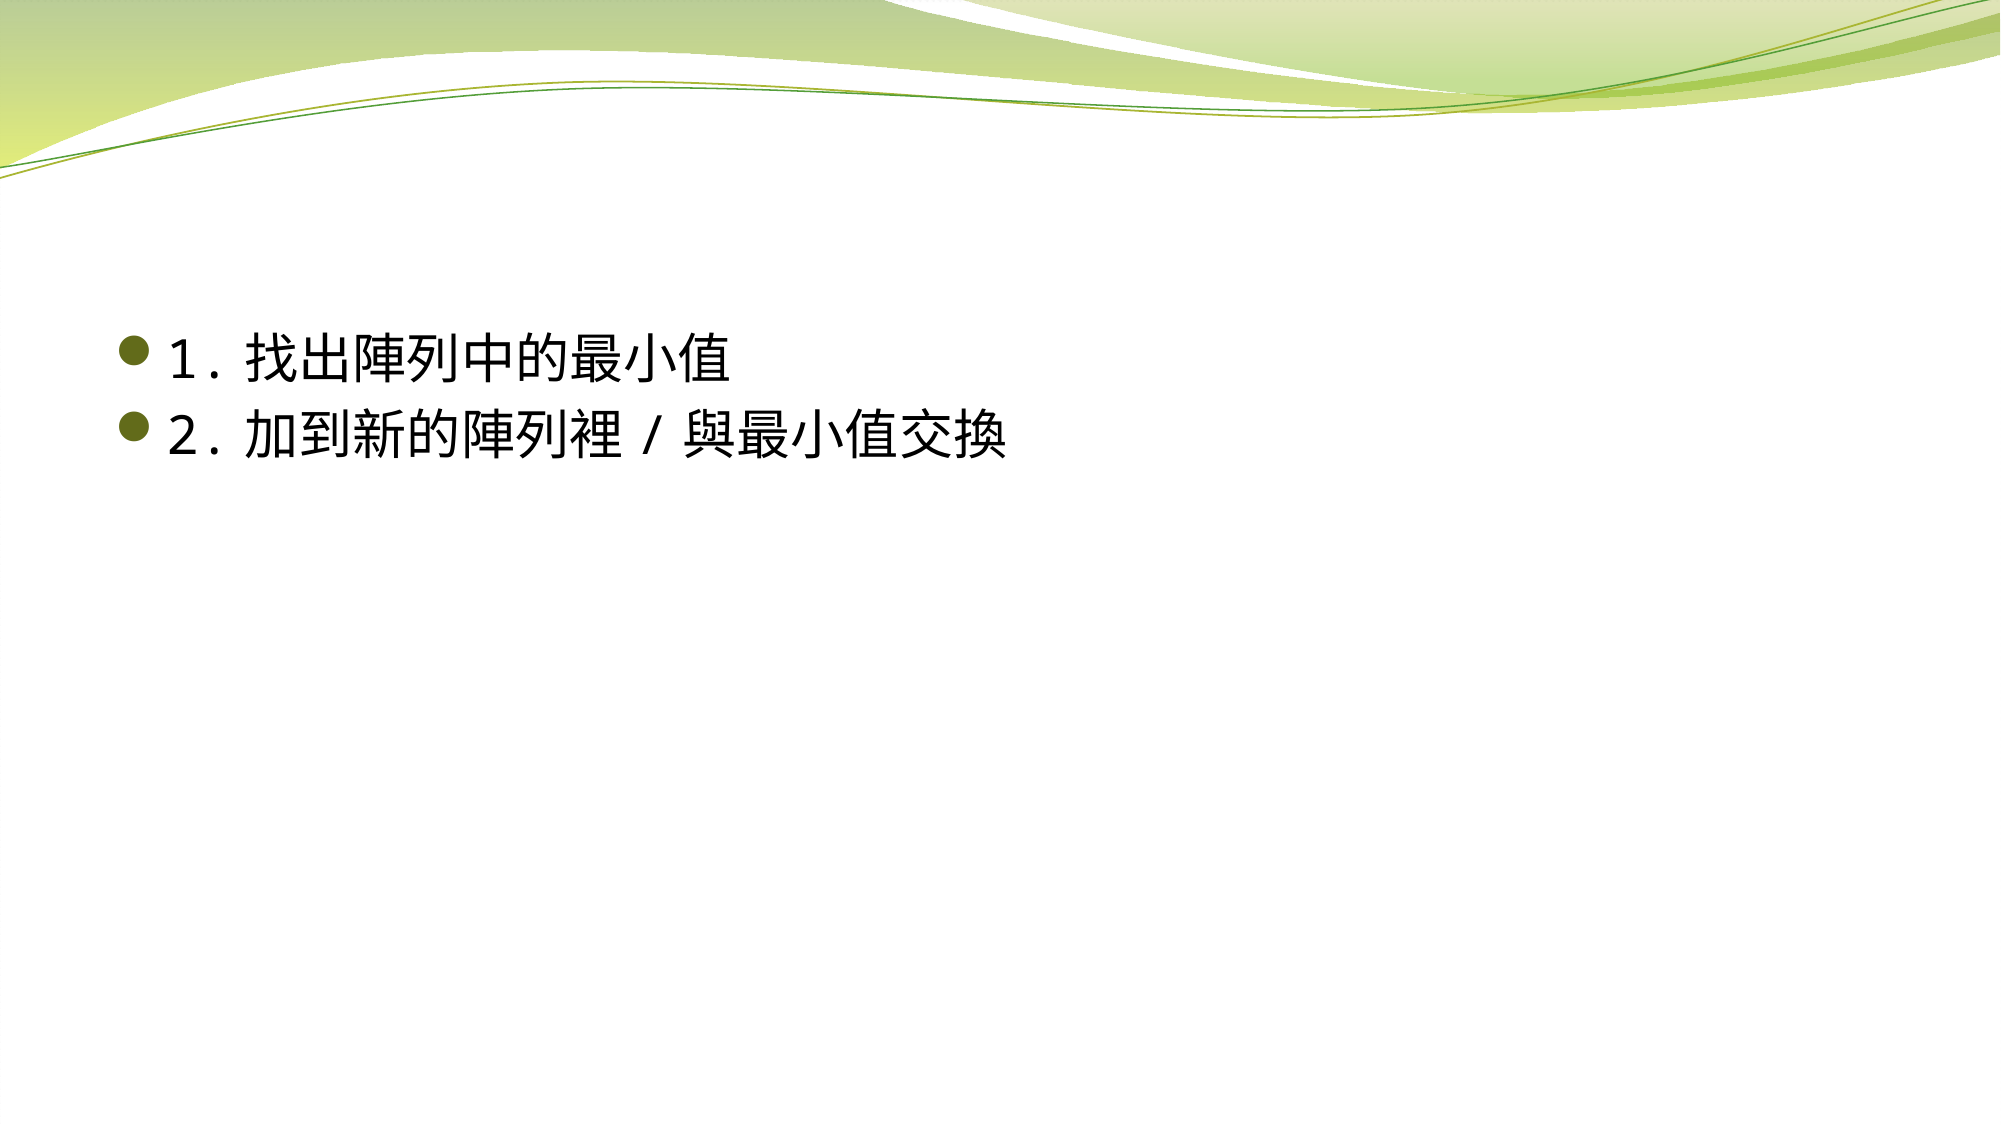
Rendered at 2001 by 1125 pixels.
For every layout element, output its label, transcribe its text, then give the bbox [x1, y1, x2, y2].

list 1.找出陣列中的最小值 2.加到新的陣列裡/與最小值交換 [99, 317, 1900, 1038]
